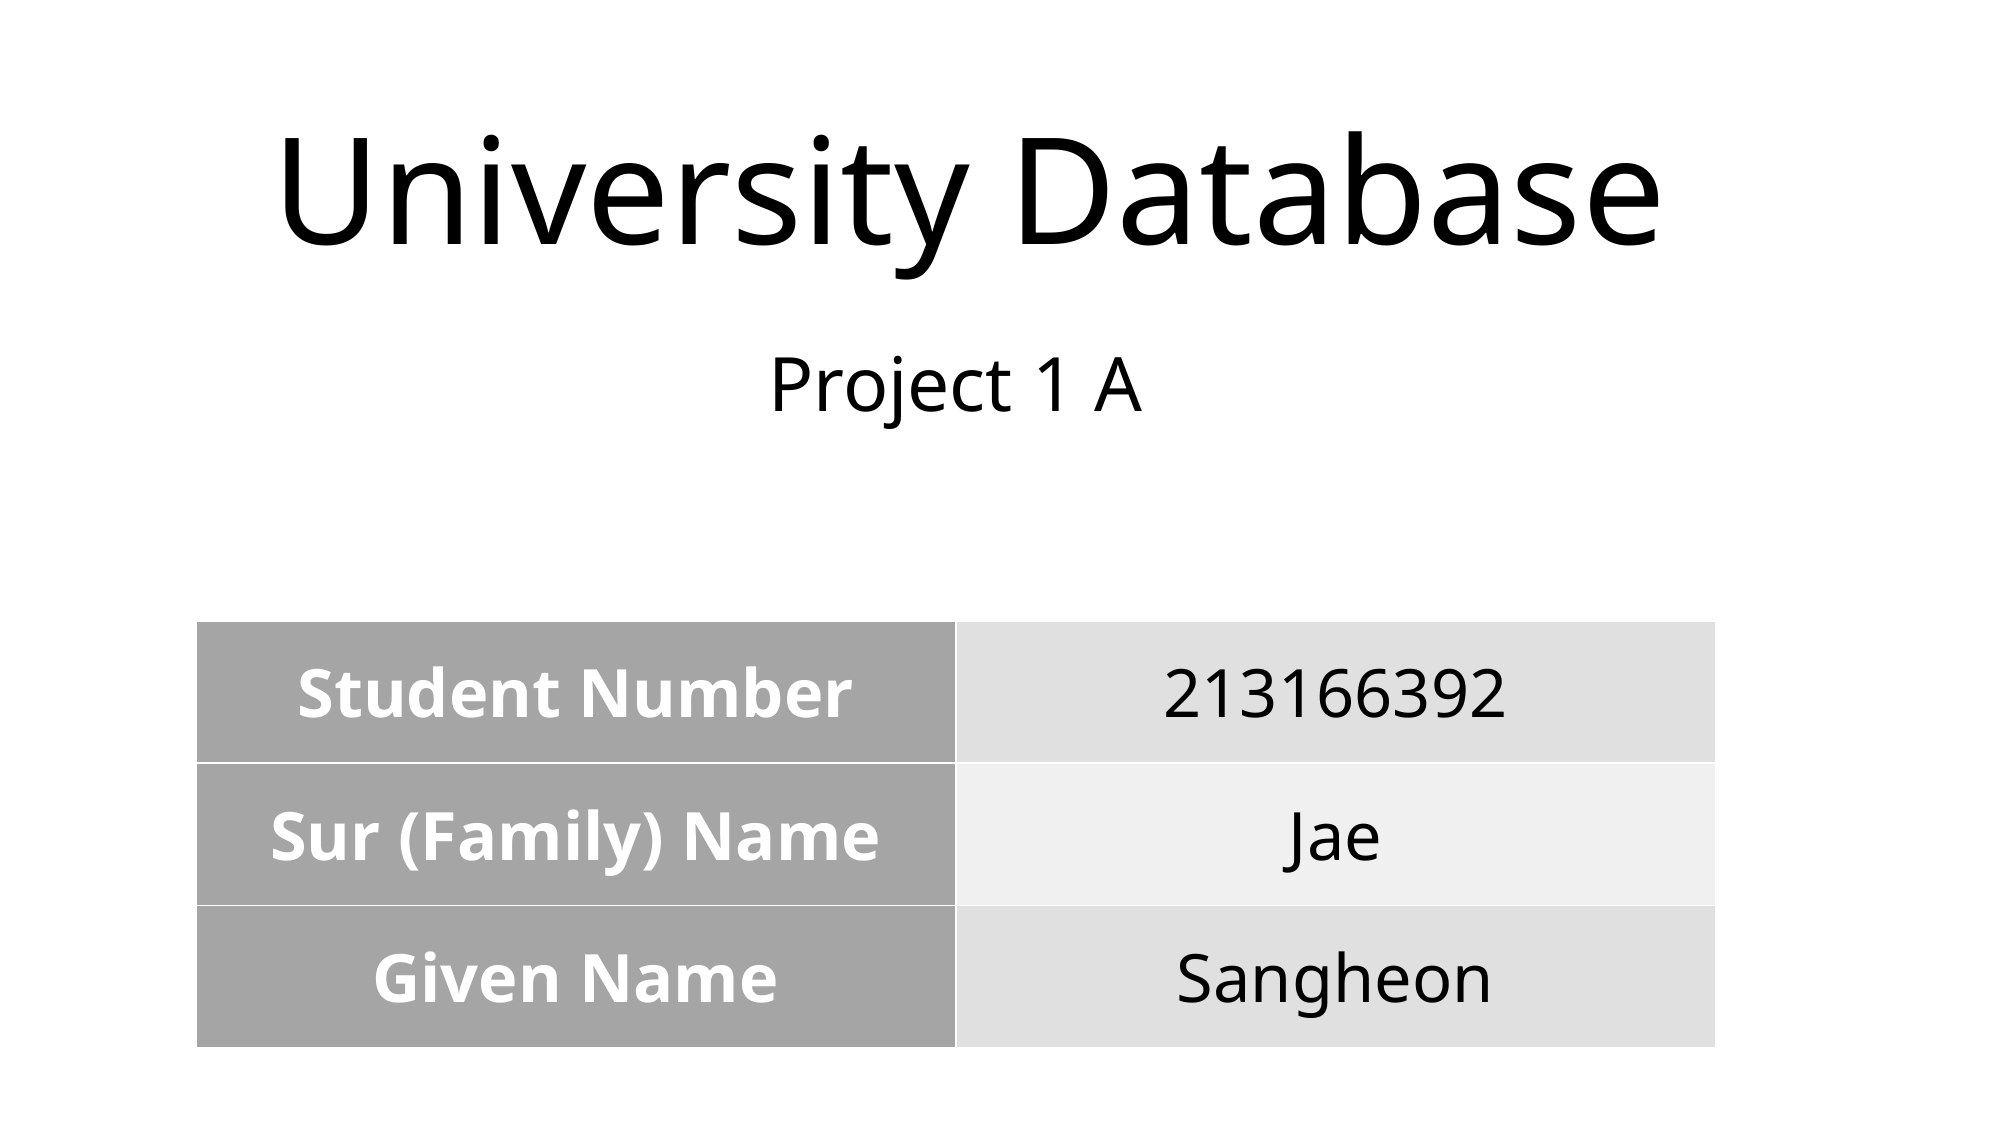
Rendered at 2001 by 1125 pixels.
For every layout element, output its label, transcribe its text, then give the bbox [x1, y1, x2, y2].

table_cell Sur (Family) Name [197, 764, 955, 905]
subtitle University Database [195, 108, 1745, 321]
table_header Student Number [197, 622, 955, 762]
table_header 213166392 [957, 622, 1715, 762]
table_cell Sangheon [957, 906, 1715, 1047]
table_cell Given Name [197, 906, 955, 1047]
table_cell Jae [957, 764, 1715, 905]
text_box Project 1 A [393, 338, 1518, 460]
